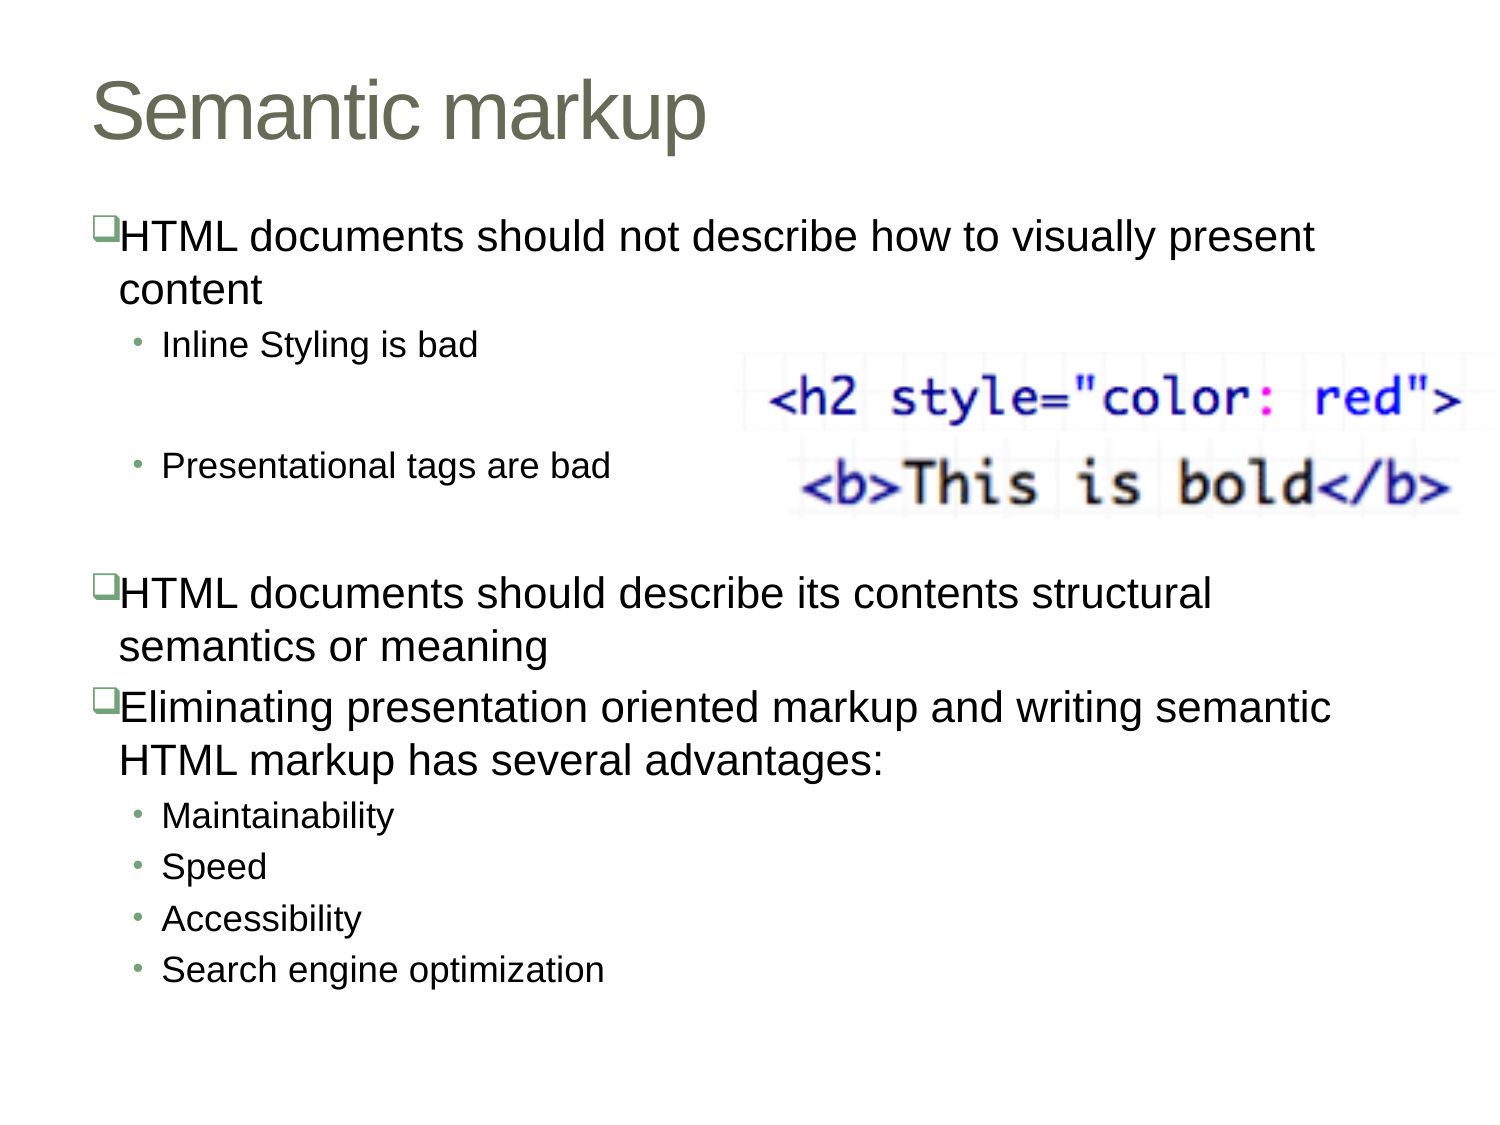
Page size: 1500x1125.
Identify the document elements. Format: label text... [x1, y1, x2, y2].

picture [733, 351, 1497, 432]
title Semantic markup [75, 24, 1425, 188]
list HTML documents should not describe how to visually present content Inline Styling is bad Presentational tags are bad HTML documents should describe its contents structural semantics or meaning Eliminating presentation oriented markup and writing semantic HTML markup has several advantages: Maintainability Speed Accessibility Search engine optimization [75, 200, 1425, 1000]
picture [787, 438, 1460, 520]
